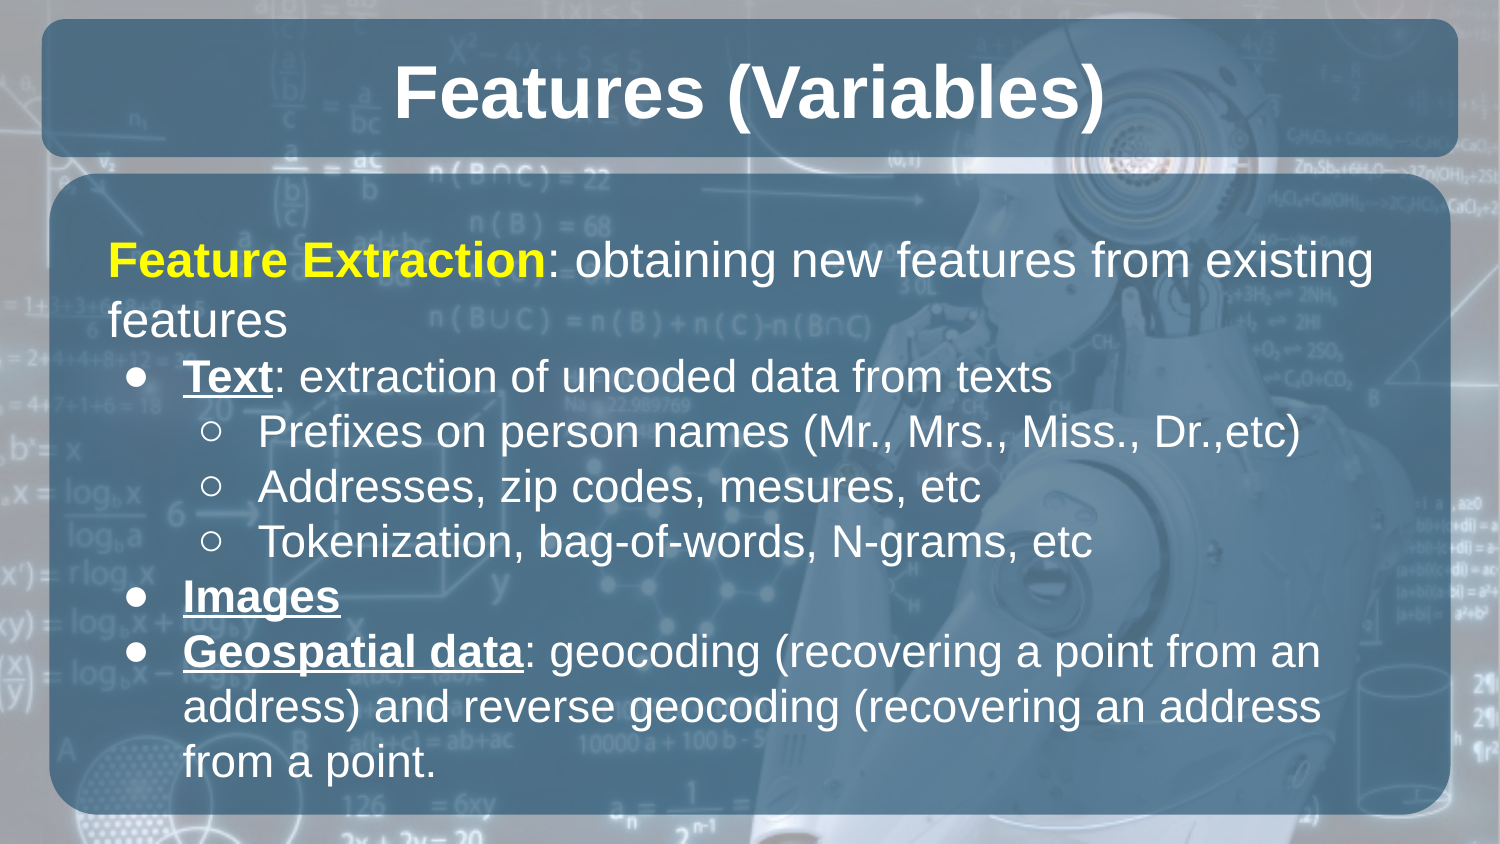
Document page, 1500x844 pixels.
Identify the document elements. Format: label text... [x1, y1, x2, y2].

picture [0, 0, 1500, 844]
title Features (Variables) [49, 43, 1451, 134]
text_box Feature Extraction: obtaining new features from existing features Text: extraction of uncoded data from texts Prefixes on person names (Mr., Mrs., Miss., Dr.,etc) Addresses, zip codes, mesures, etc Tokenization, bag-of-words, N-grams, etc Images Geospatial data: geocoding (recovering a point from an address) and reverse geocoding (recovering an address from a point. [92, 212, 1436, 821]
